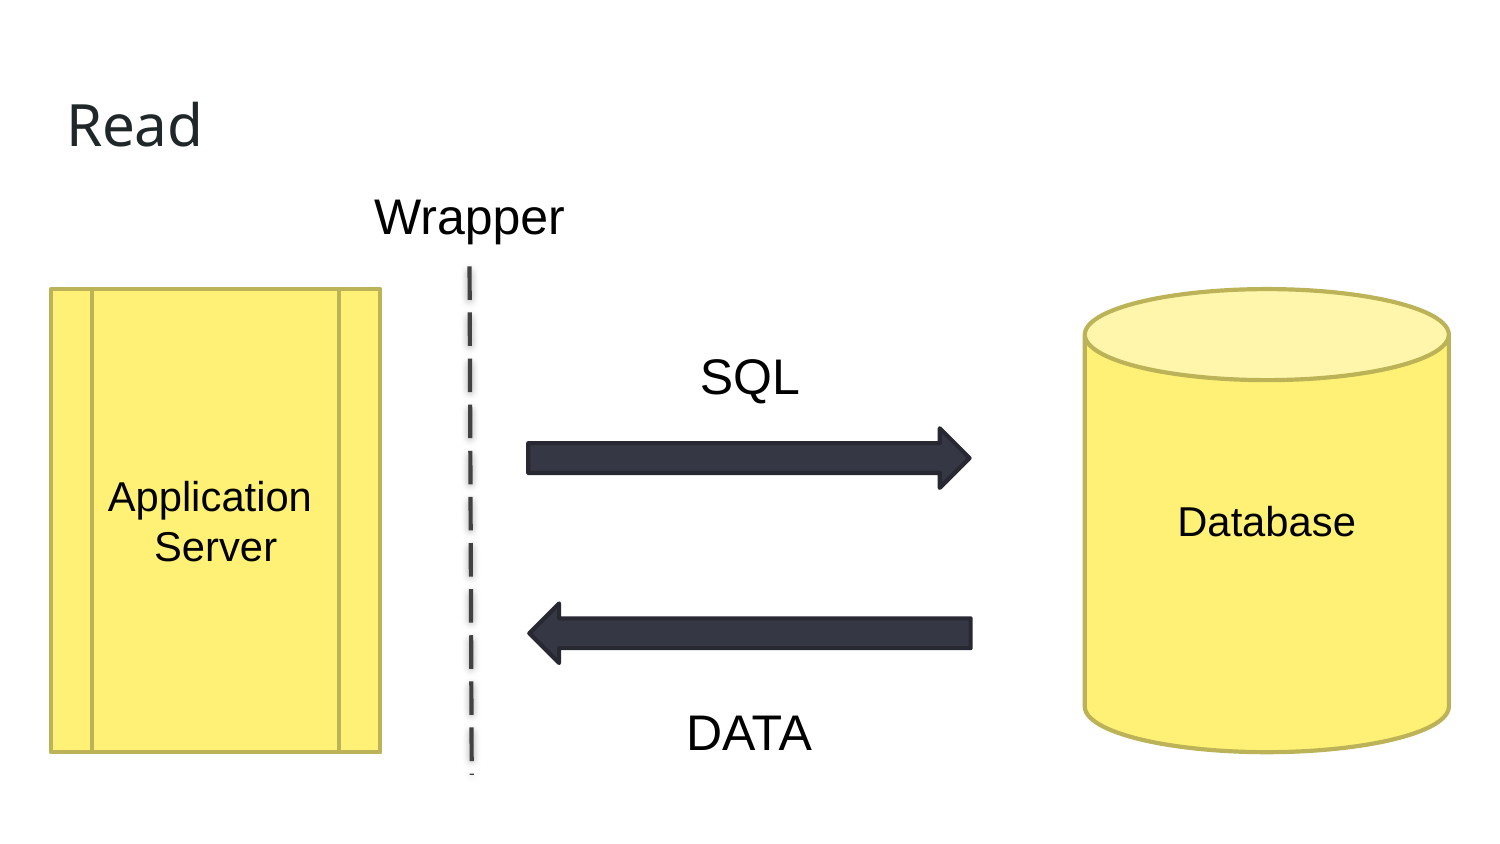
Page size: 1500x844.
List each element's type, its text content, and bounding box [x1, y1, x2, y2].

text_box [1082, 286, 1451, 755]
text_box Wrapper [296, 147, 643, 252]
text_box SQL [577, 306, 923, 412]
text_box [49, 287, 382, 754]
text_box DATA [576, 662, 922, 768]
text_box Database [1162, 487, 1372, 553]
text_box [527, 601, 973, 665]
title Read [51, 72, 1449, 167]
text_box [526, 426, 972, 490]
text_box Application Server [93, 462, 339, 578]
